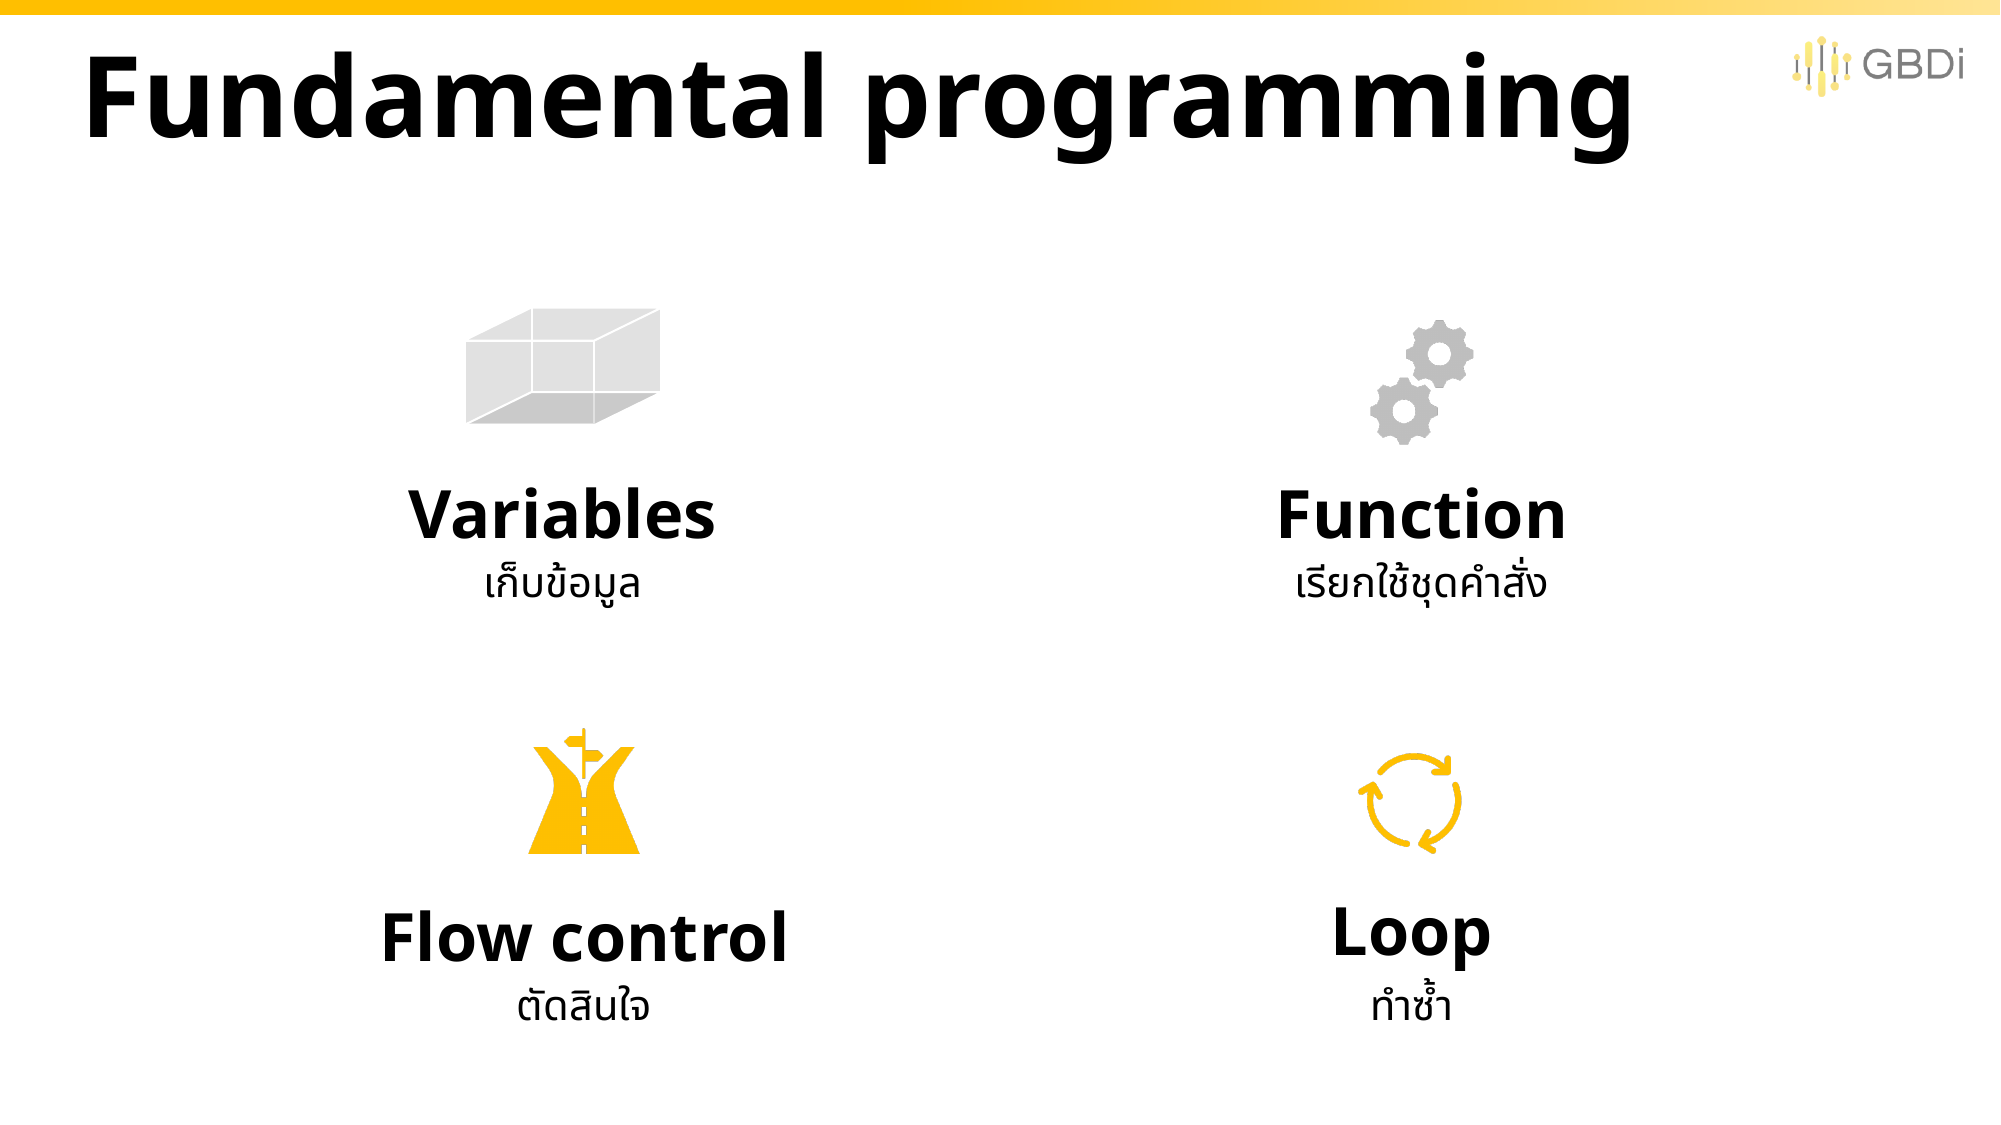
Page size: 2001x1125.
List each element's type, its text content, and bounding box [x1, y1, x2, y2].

picture [509, 717, 660, 868]
text_box เรียกใช้ชุดคำสั่ง [1279, 547, 1564, 613]
text_box Loop [1315, 881, 1508, 977]
picture [1346, 306, 1497, 458]
text_box ตัดสินใจ [502, 971, 667, 1036]
text_box ทำซ้ำ [1355, 971, 1468, 1036]
title Fundamental programming [80, 24, 1920, 165]
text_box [463, 307, 662, 426]
text_box Flow control [364, 887, 805, 983]
picture [1336, 726, 1487, 877]
text_box เก็บข้อมูล [468, 548, 657, 614]
text_box Function [1260, 464, 1583, 560]
picture [0, 0, 2000, 15]
picture [1920, 36, 1963, 97]
text_box Variables [393, 464, 732, 560]
